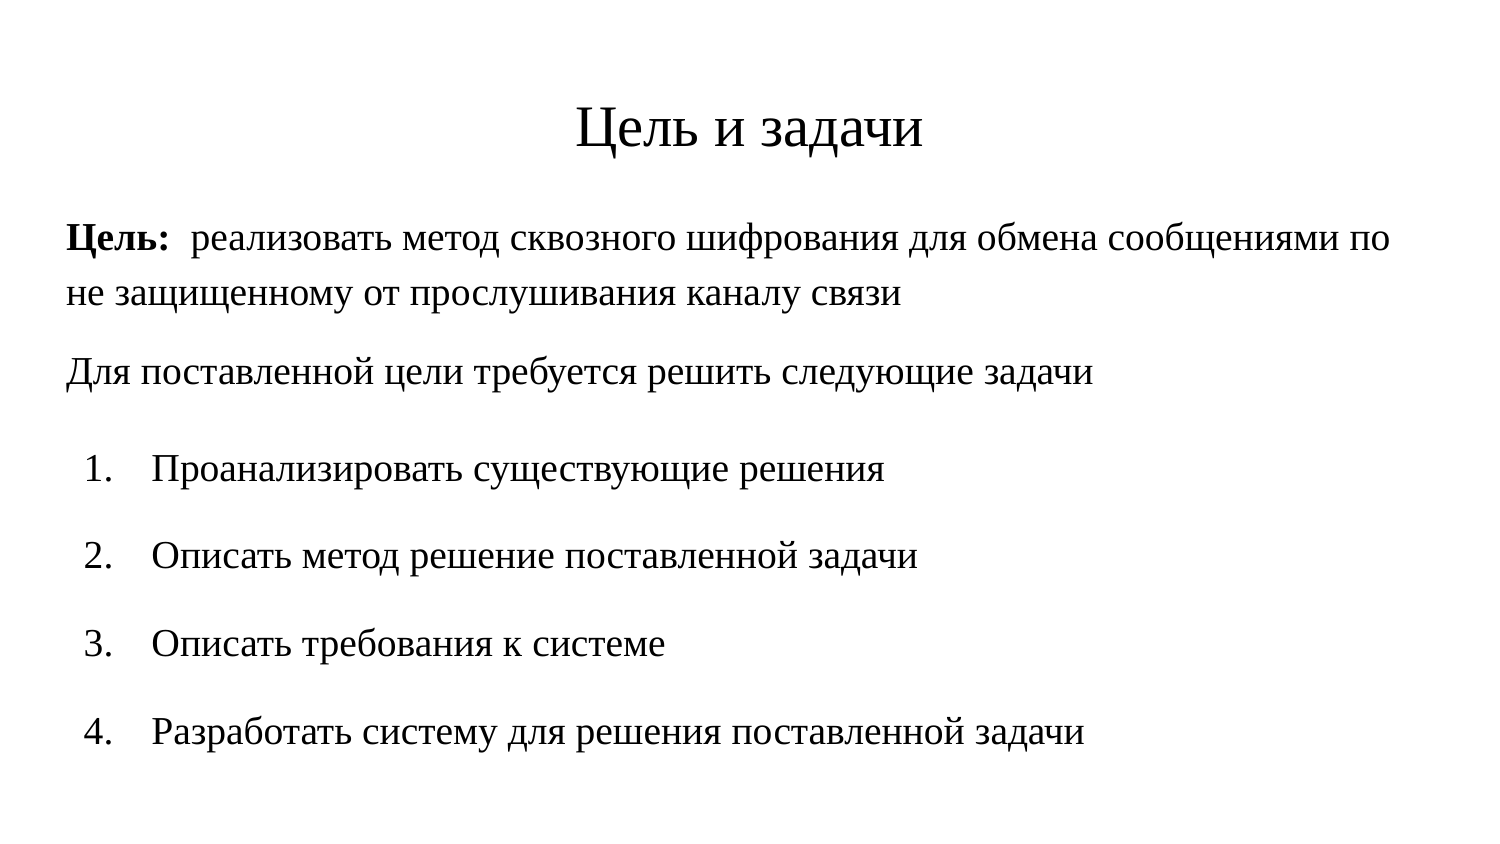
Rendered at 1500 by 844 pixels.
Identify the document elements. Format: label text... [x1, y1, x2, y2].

list Цель: реализовать метод сквозного шифрования для обмена сообщениями по не защищенному от прослушивания каналу связи Для поставленной цели требуется решить следующие задачи Проанализировать существующие решения Описать метод решение поставленной задачи Описать требования к системе Разработать систему для решения поставленной задачи [51, 189, 1449, 750]
title Цель и задачи [51, 72, 1449, 167]
